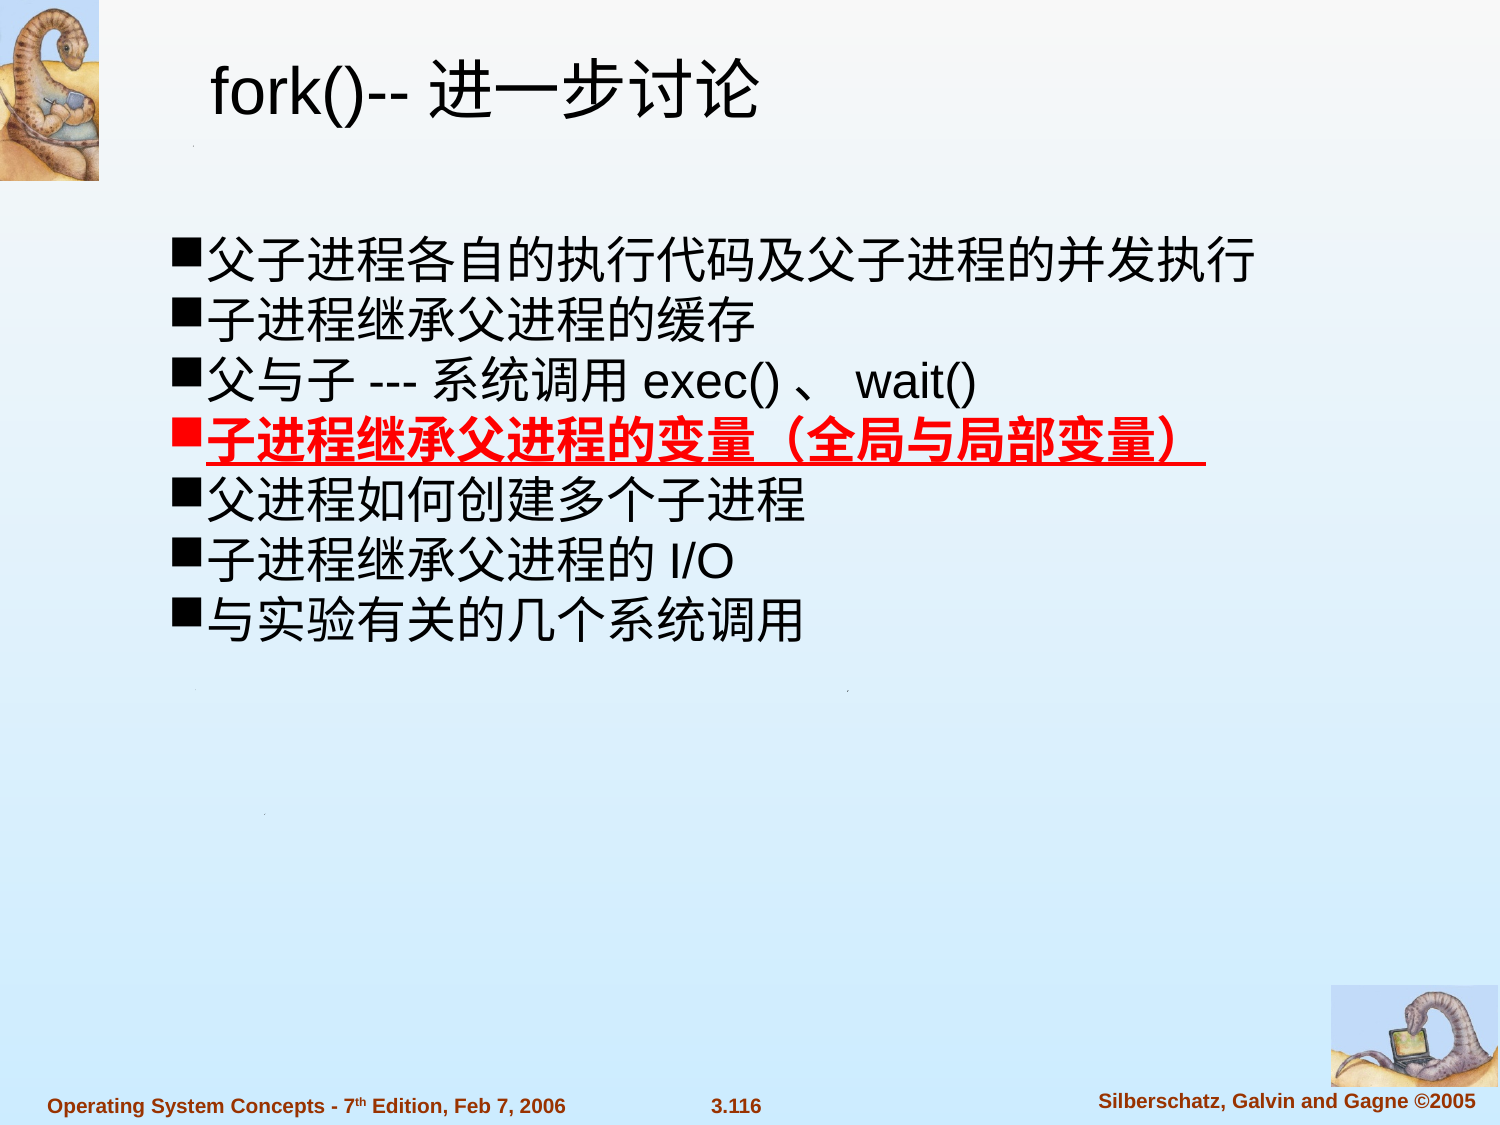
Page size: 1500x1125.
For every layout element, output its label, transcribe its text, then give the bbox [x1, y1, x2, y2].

list 父子进程各自的执行代码及父子进程的并发执行 子进程继承父进程的缓存 父与子---系统调用exec()、wait() 子进程继承父进程的变量（全局与局部变量） 父进程如何创建多个子进程 子进程继承父进程的I/O 与实验有关的几个系统调用 [153, 221, 1384, 874]
picture [0, 0, 99, 181]
title fork()--进一步讨论 [195, 46, 1471, 136]
picture [1331, 985, 1498, 1087]
